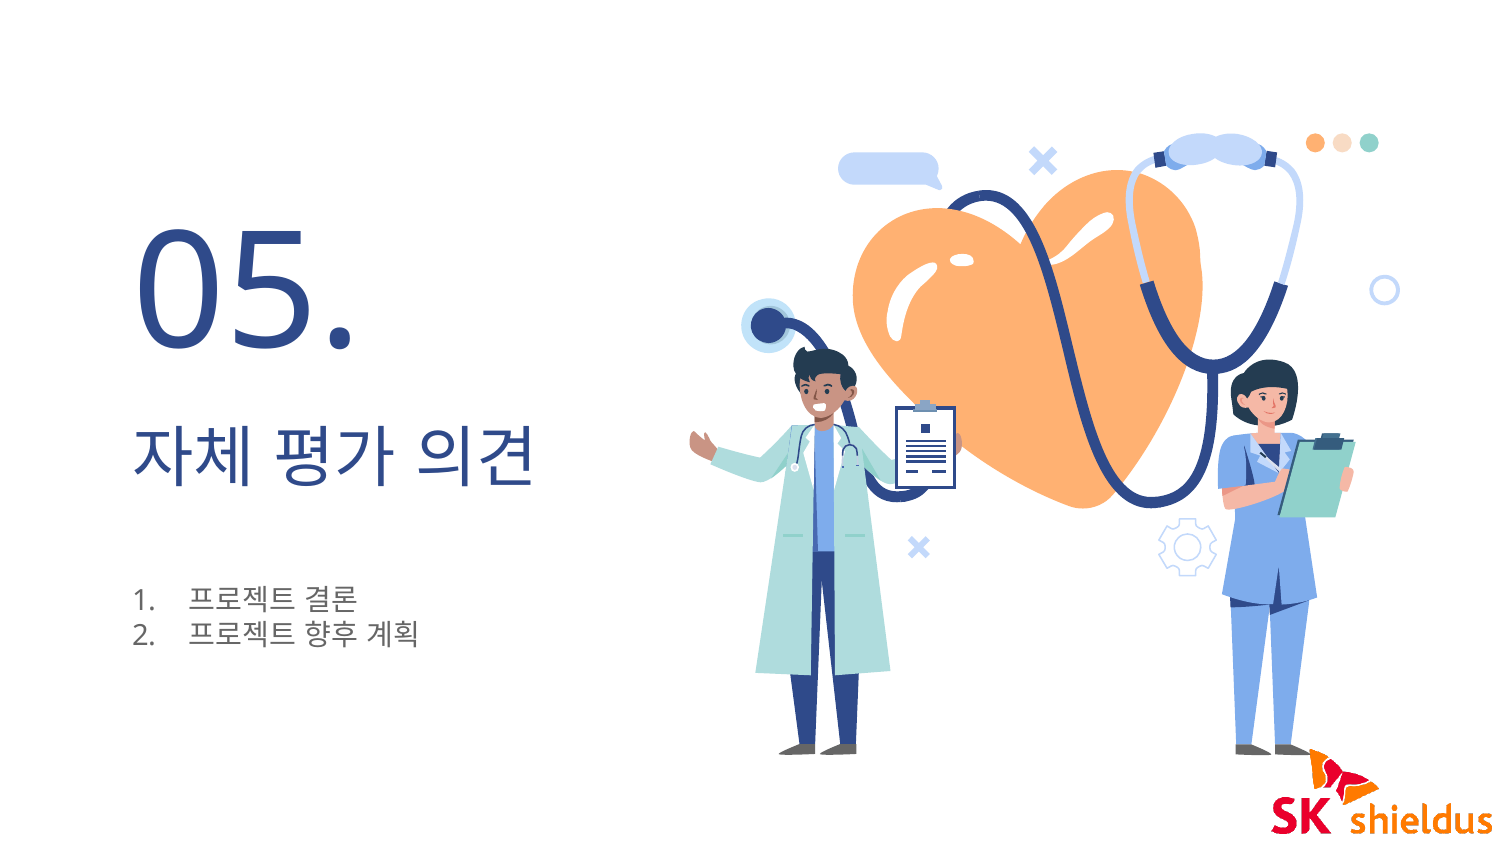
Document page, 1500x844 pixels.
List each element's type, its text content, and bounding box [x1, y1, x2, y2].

title 05. [117, 165, 618, 396]
title 자체 평가 의견 [117, 386, 682, 525]
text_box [688, 133, 1401, 756]
subtitle 프로젝트 결론 프로젝트 향후 계획 [117, 566, 682, 663]
picture [1271, 749, 1492, 834]
